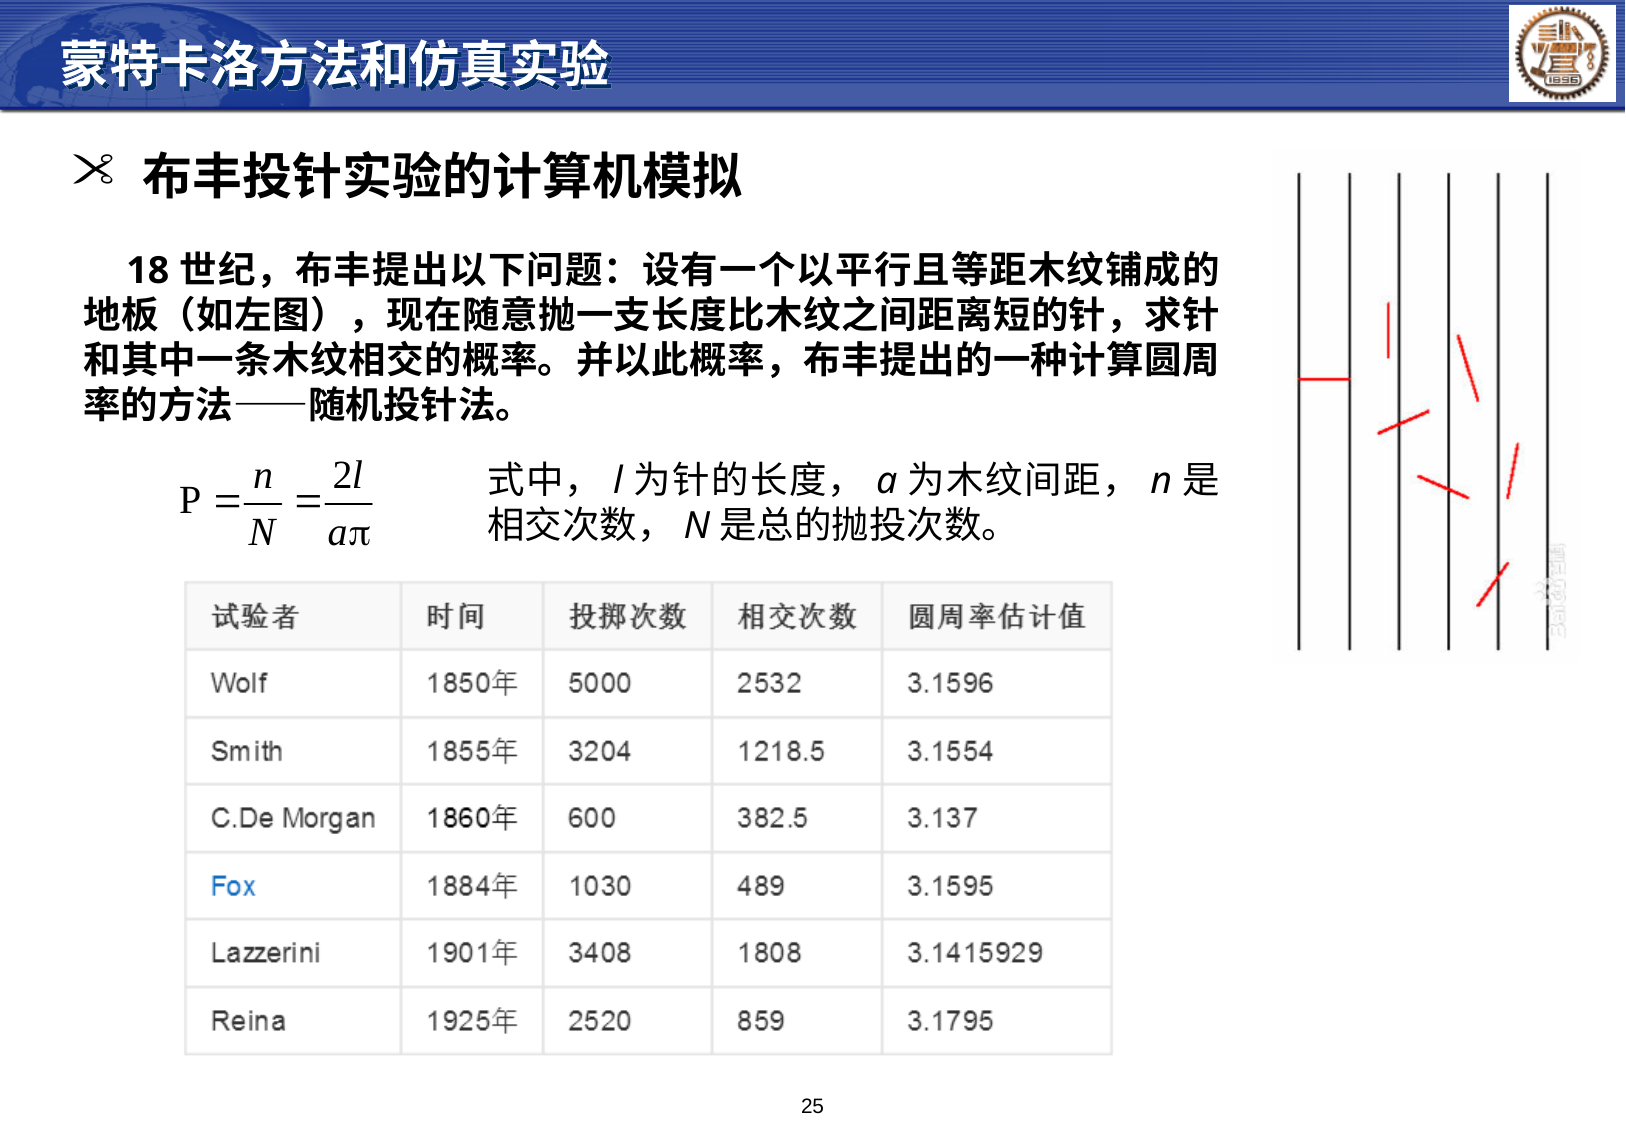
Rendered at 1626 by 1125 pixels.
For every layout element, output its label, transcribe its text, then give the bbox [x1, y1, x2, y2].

picture [1169, 150, 1625, 662]
picture [0, 0, 1625, 120]
picture [169, 569, 1124, 1068]
text_box 蒙特卡洛方法和仿真实验 [44, 24, 1426, 100]
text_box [171, 445, 384, 558]
text_box 布丰投针实验的计算机模拟 [56, 137, 1221, 212]
footer 25 [555, 1087, 1070, 1125]
text_box 18世纪，布丰提出以下问题：设有一个以平行且等距木纹铺成的地板（如左图），现在随意抛一支长度比木纹之间距离短的针，求针和其中一条木纹相交的概率。并以此概率，布丰提出的一种计算圆周率的方法——随机投针法。 [68, 244, 1235, 428]
text_box 式中，l为针的长度，a为木纹间距，n是相交次数，N是总的抛投次数。 [472, 454, 1164, 548]
